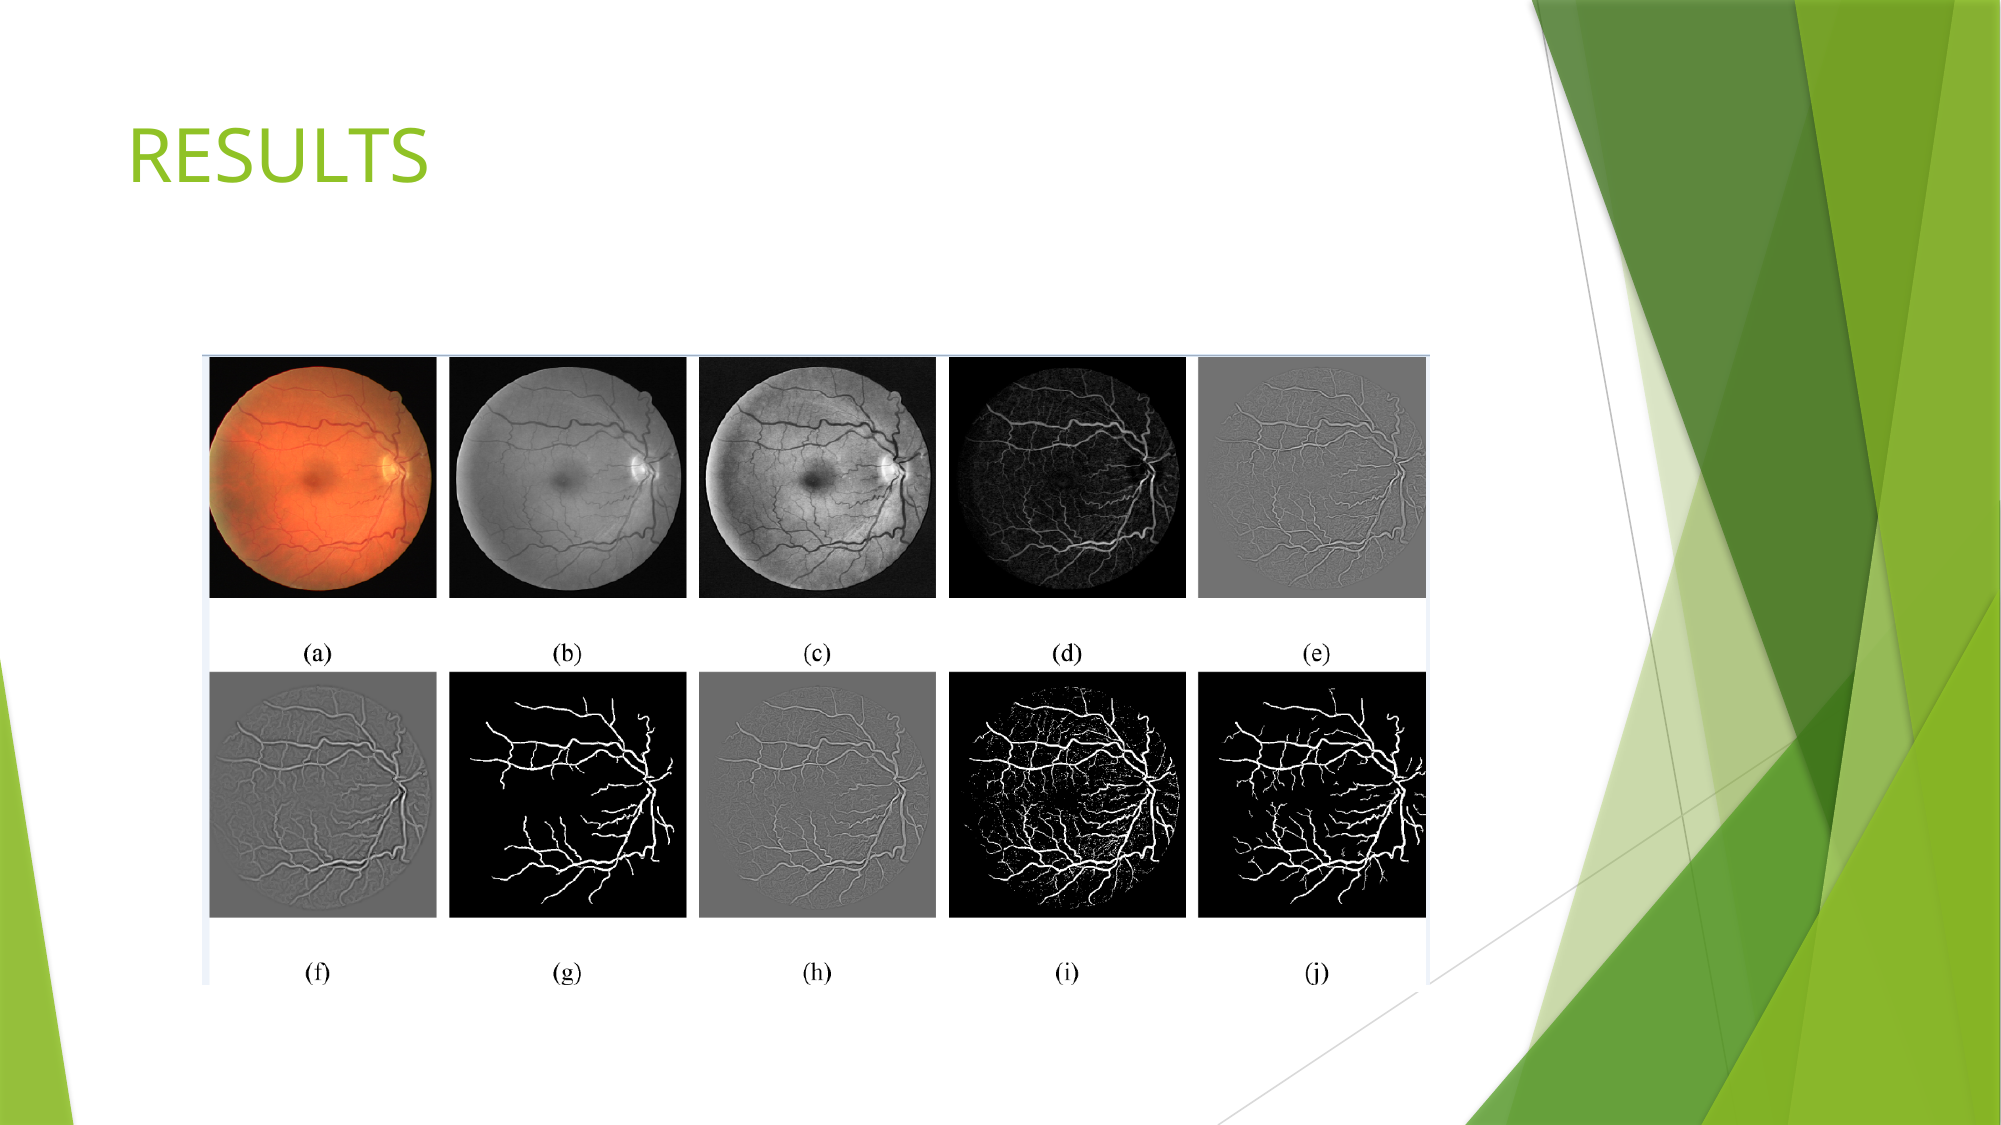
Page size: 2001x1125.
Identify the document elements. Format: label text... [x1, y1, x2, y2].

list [202, 353, 1431, 992]
title RESULTS [111, 99, 1522, 317]
